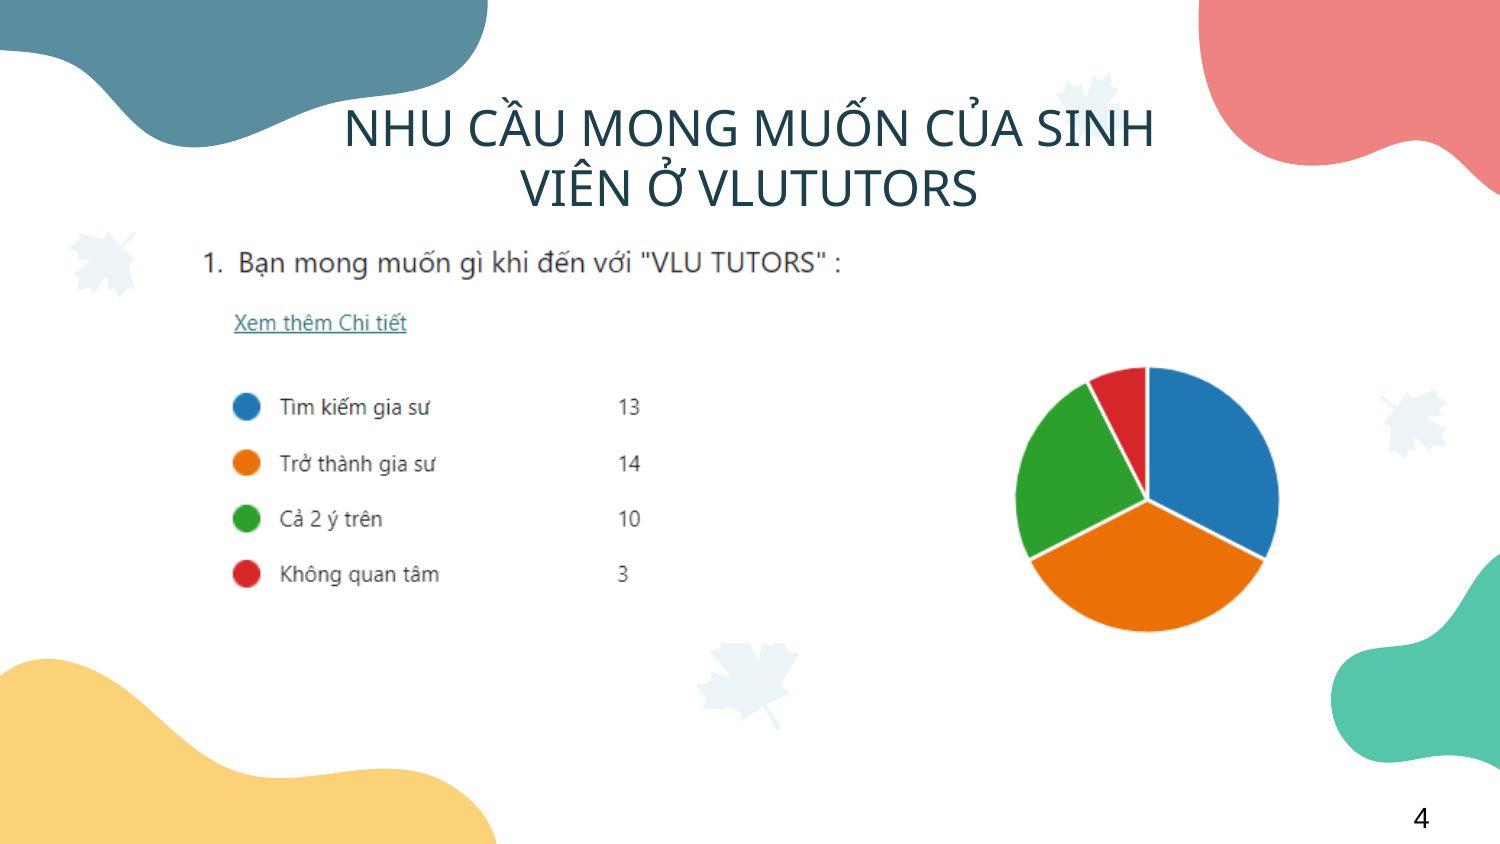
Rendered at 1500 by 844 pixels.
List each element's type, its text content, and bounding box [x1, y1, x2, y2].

title NHU CẦU MONG MUỐN CỦA SINH VIÊN Ở VLUTUTORS [294, 126, 1206, 187]
picture [193, 229, 1306, 643]
text_box 4 [1398, 791, 1500, 842]
